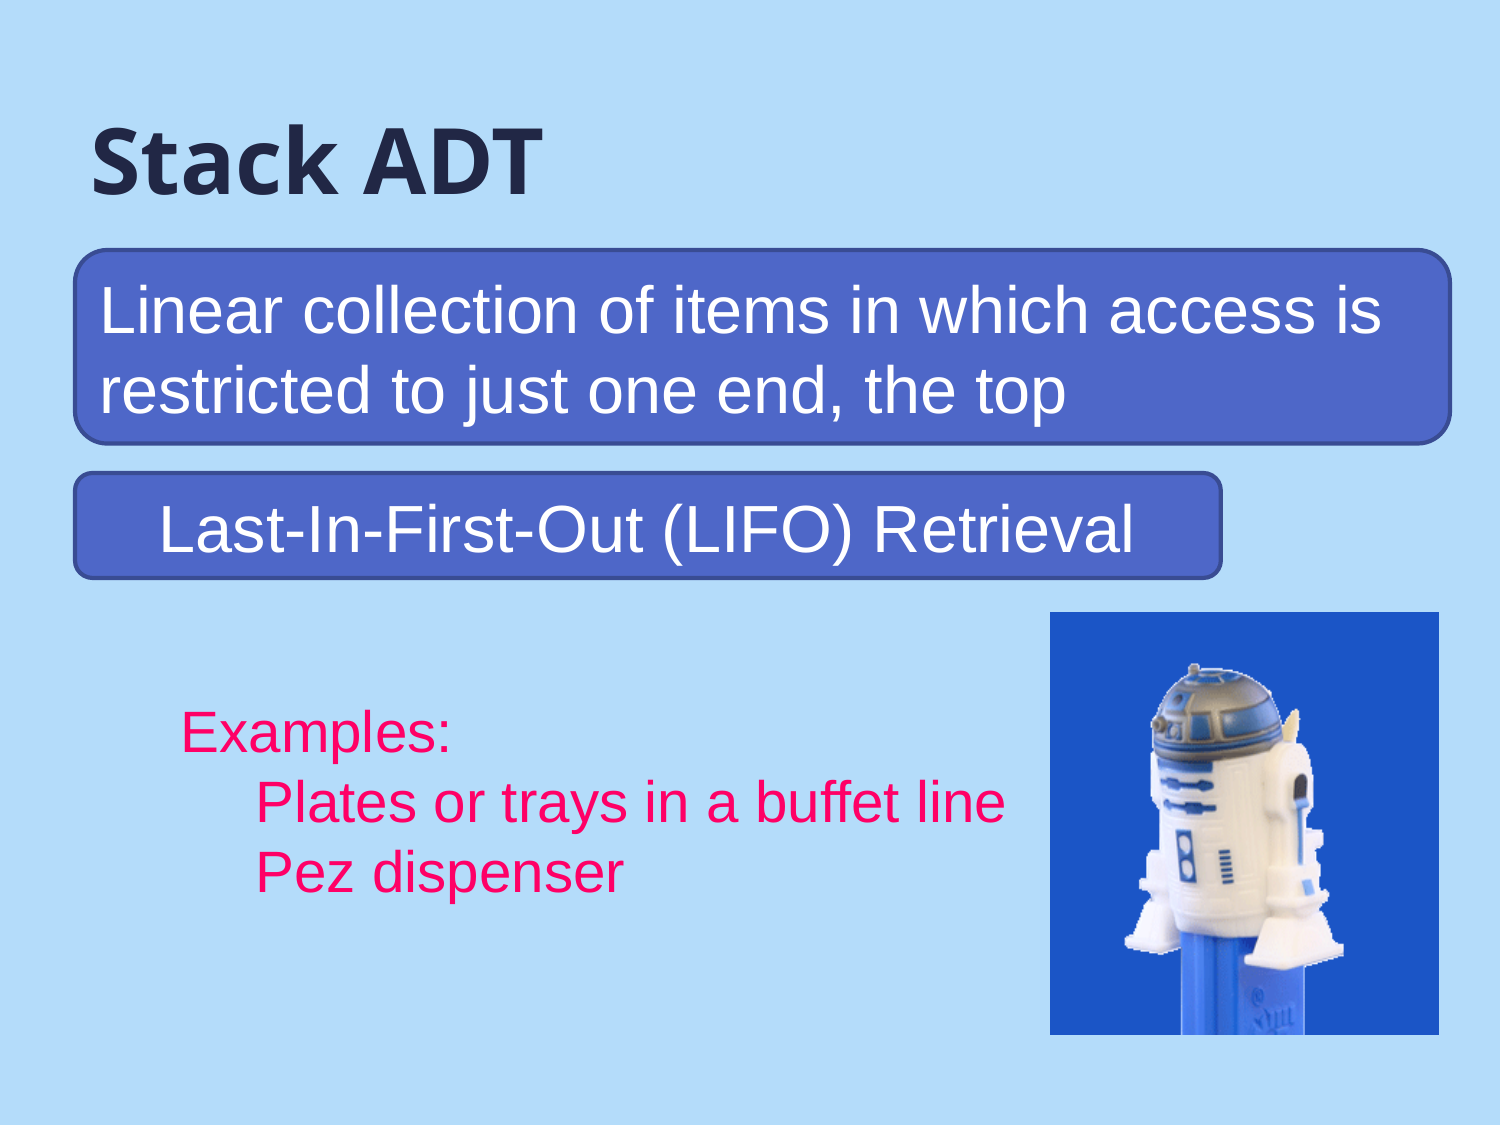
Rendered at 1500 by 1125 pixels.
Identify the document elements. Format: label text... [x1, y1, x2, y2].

text_box Linear collection of items in which access is restricted to just one end, the top [72, 247, 1453, 446]
picture [1049, 612, 1440, 1035]
text_box Examples: Plates or trays in a buffet line Pez dispenser [153, 674, 1044, 924]
title Stack ADT [75, 40, 1451, 270]
text_box Last-In-First-Out (LIFO) Retrieval [72, 470, 1223, 581]
